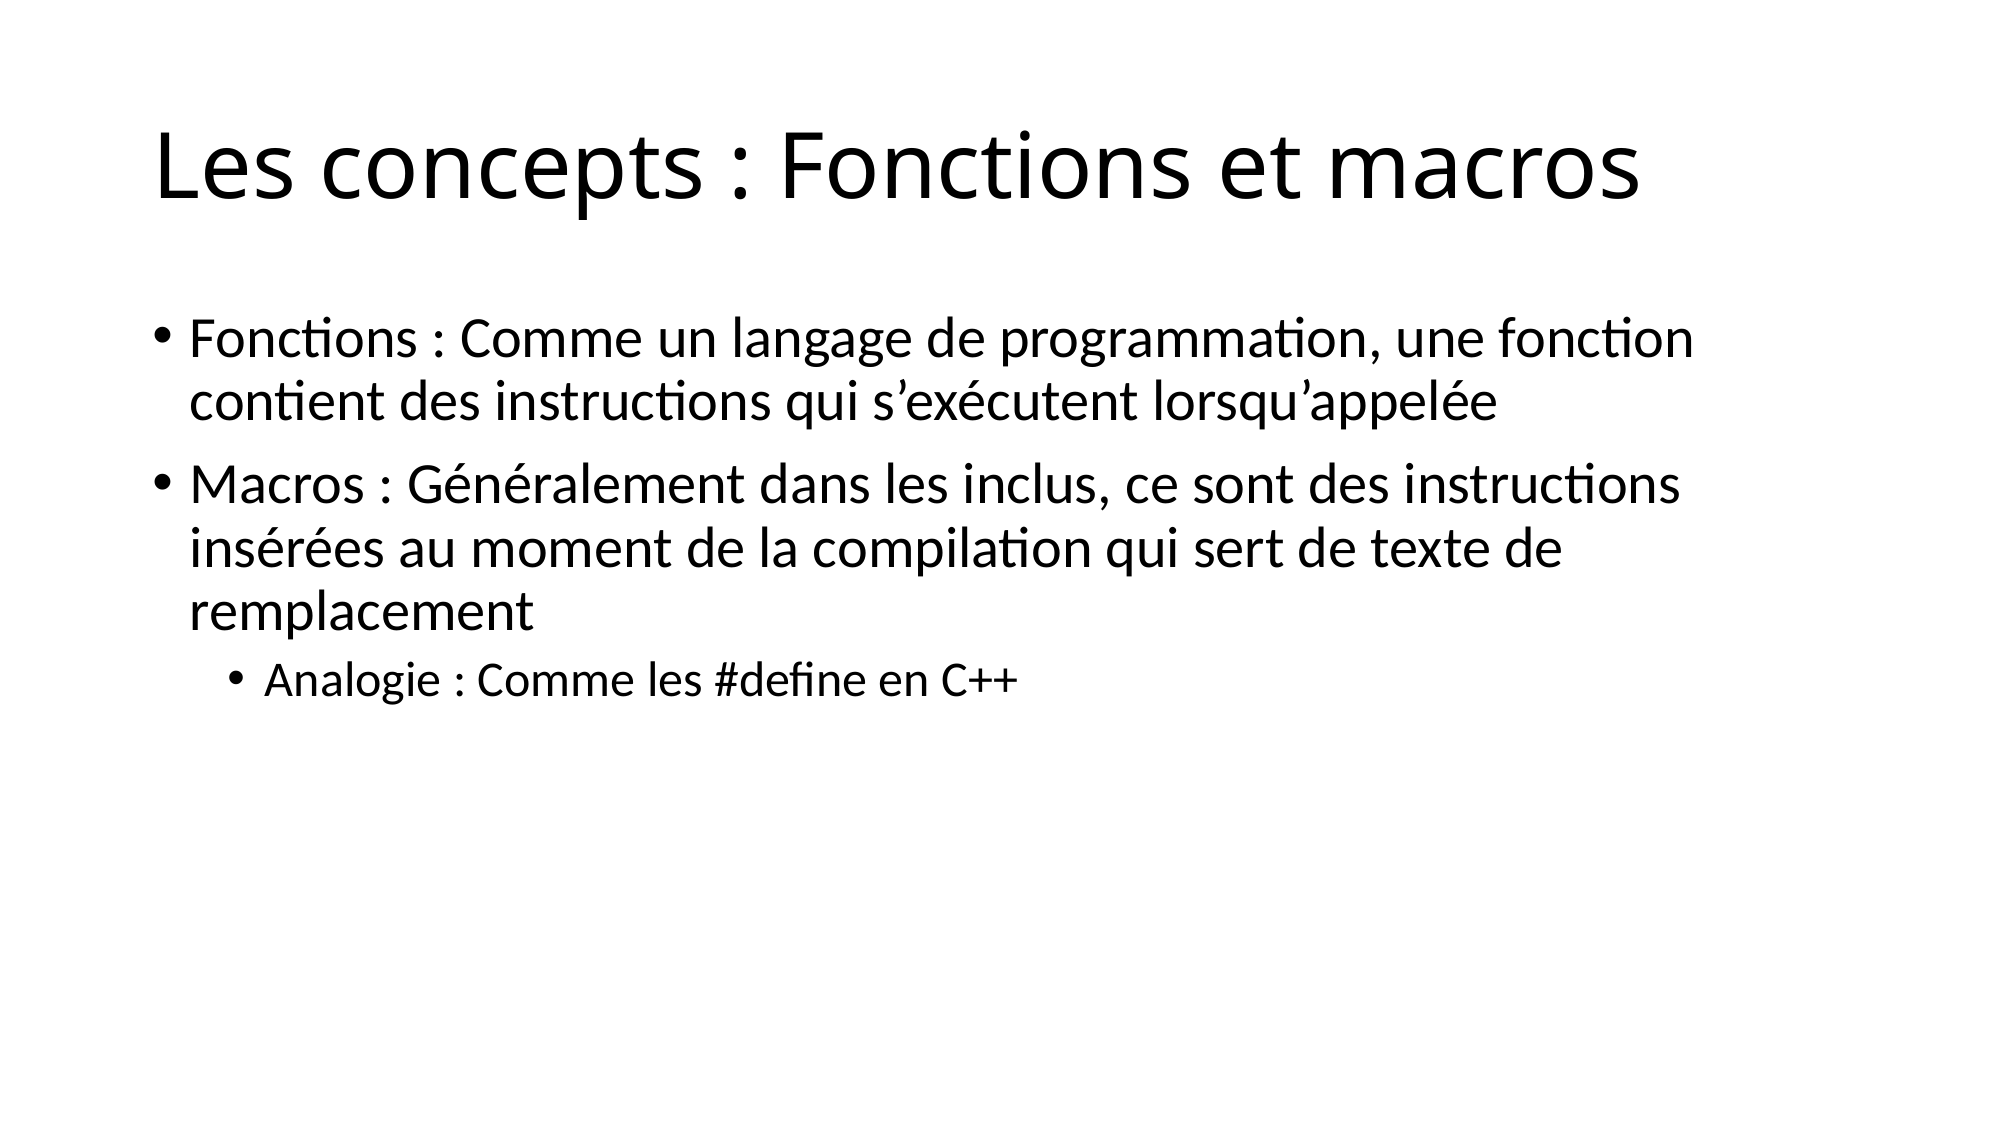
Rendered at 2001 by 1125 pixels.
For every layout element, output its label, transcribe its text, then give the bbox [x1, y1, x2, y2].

title Les concepts : Fonctions et macros [137, 59, 1863, 278]
list Fonctions : Comme un langage de programmation, une fonction contient des instructions qui s’exécutent lorsqu’appelée Macros : Généralement dans les inclus, ce sont des instructions insérées au moment de la compilation qui sert de texte de remplacement Analogie : Comme les #define en C++ [137, 299, 1863, 1014]
